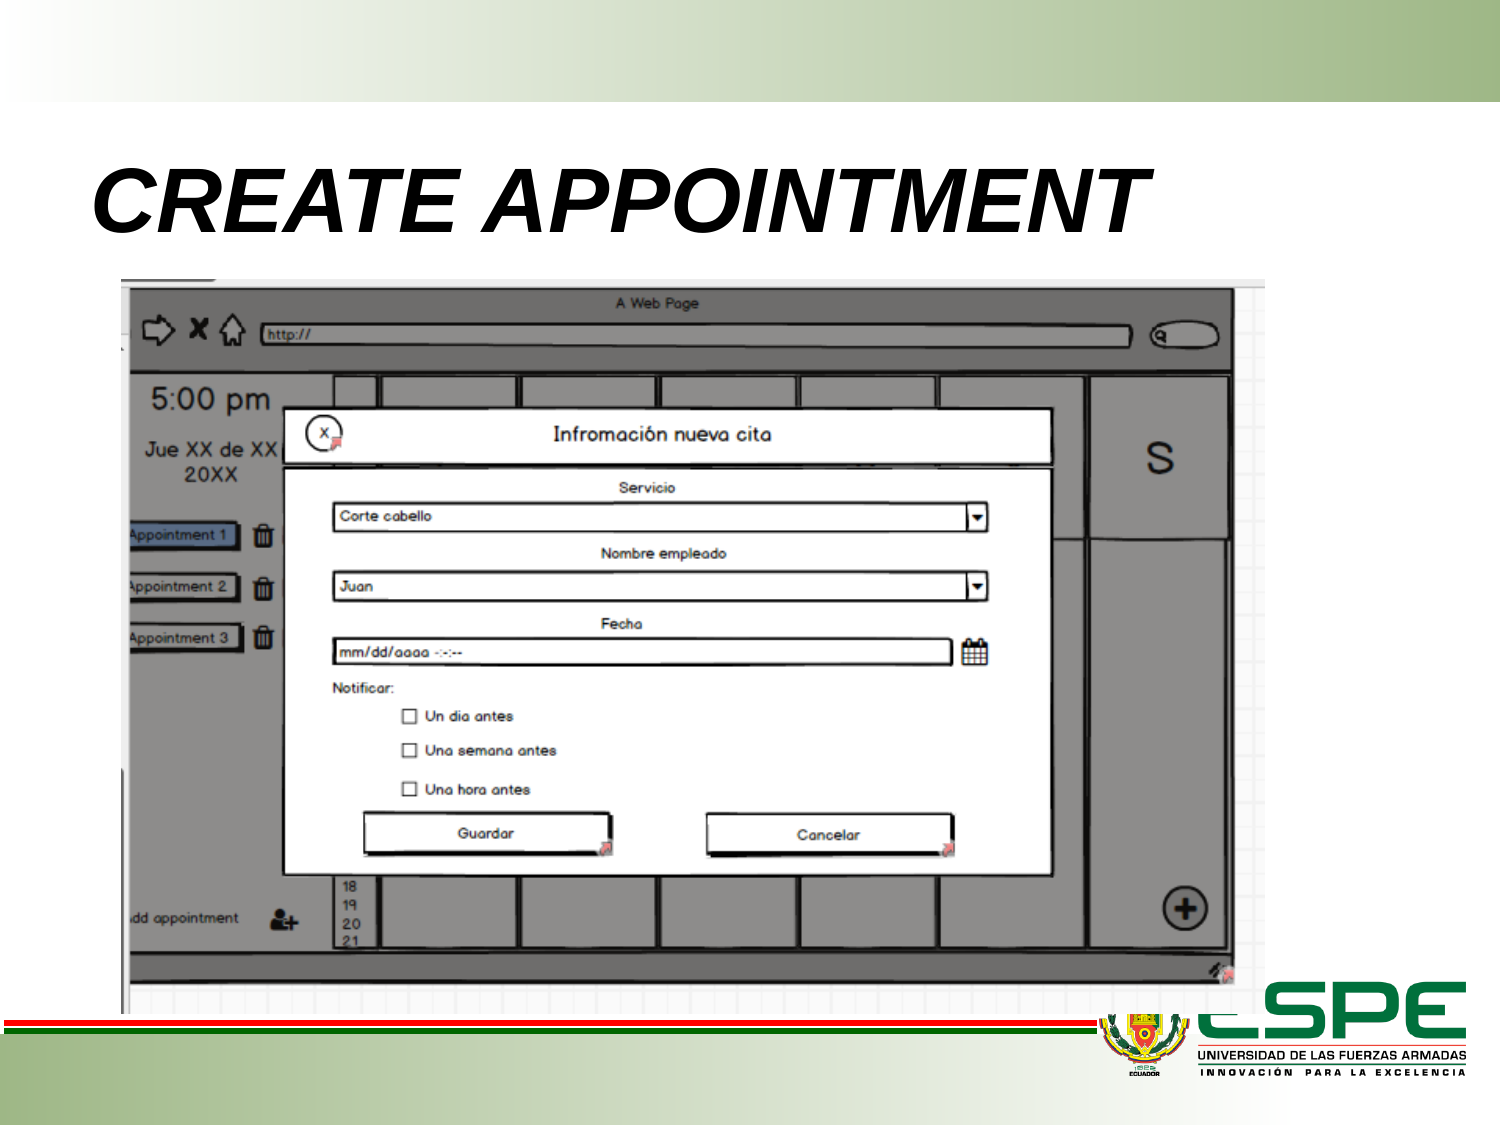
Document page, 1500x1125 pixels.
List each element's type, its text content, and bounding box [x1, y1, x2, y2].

title CREATE APPOINTMENT [75, 133, 1312, 252]
picture [121, 279, 1466, 1076]
